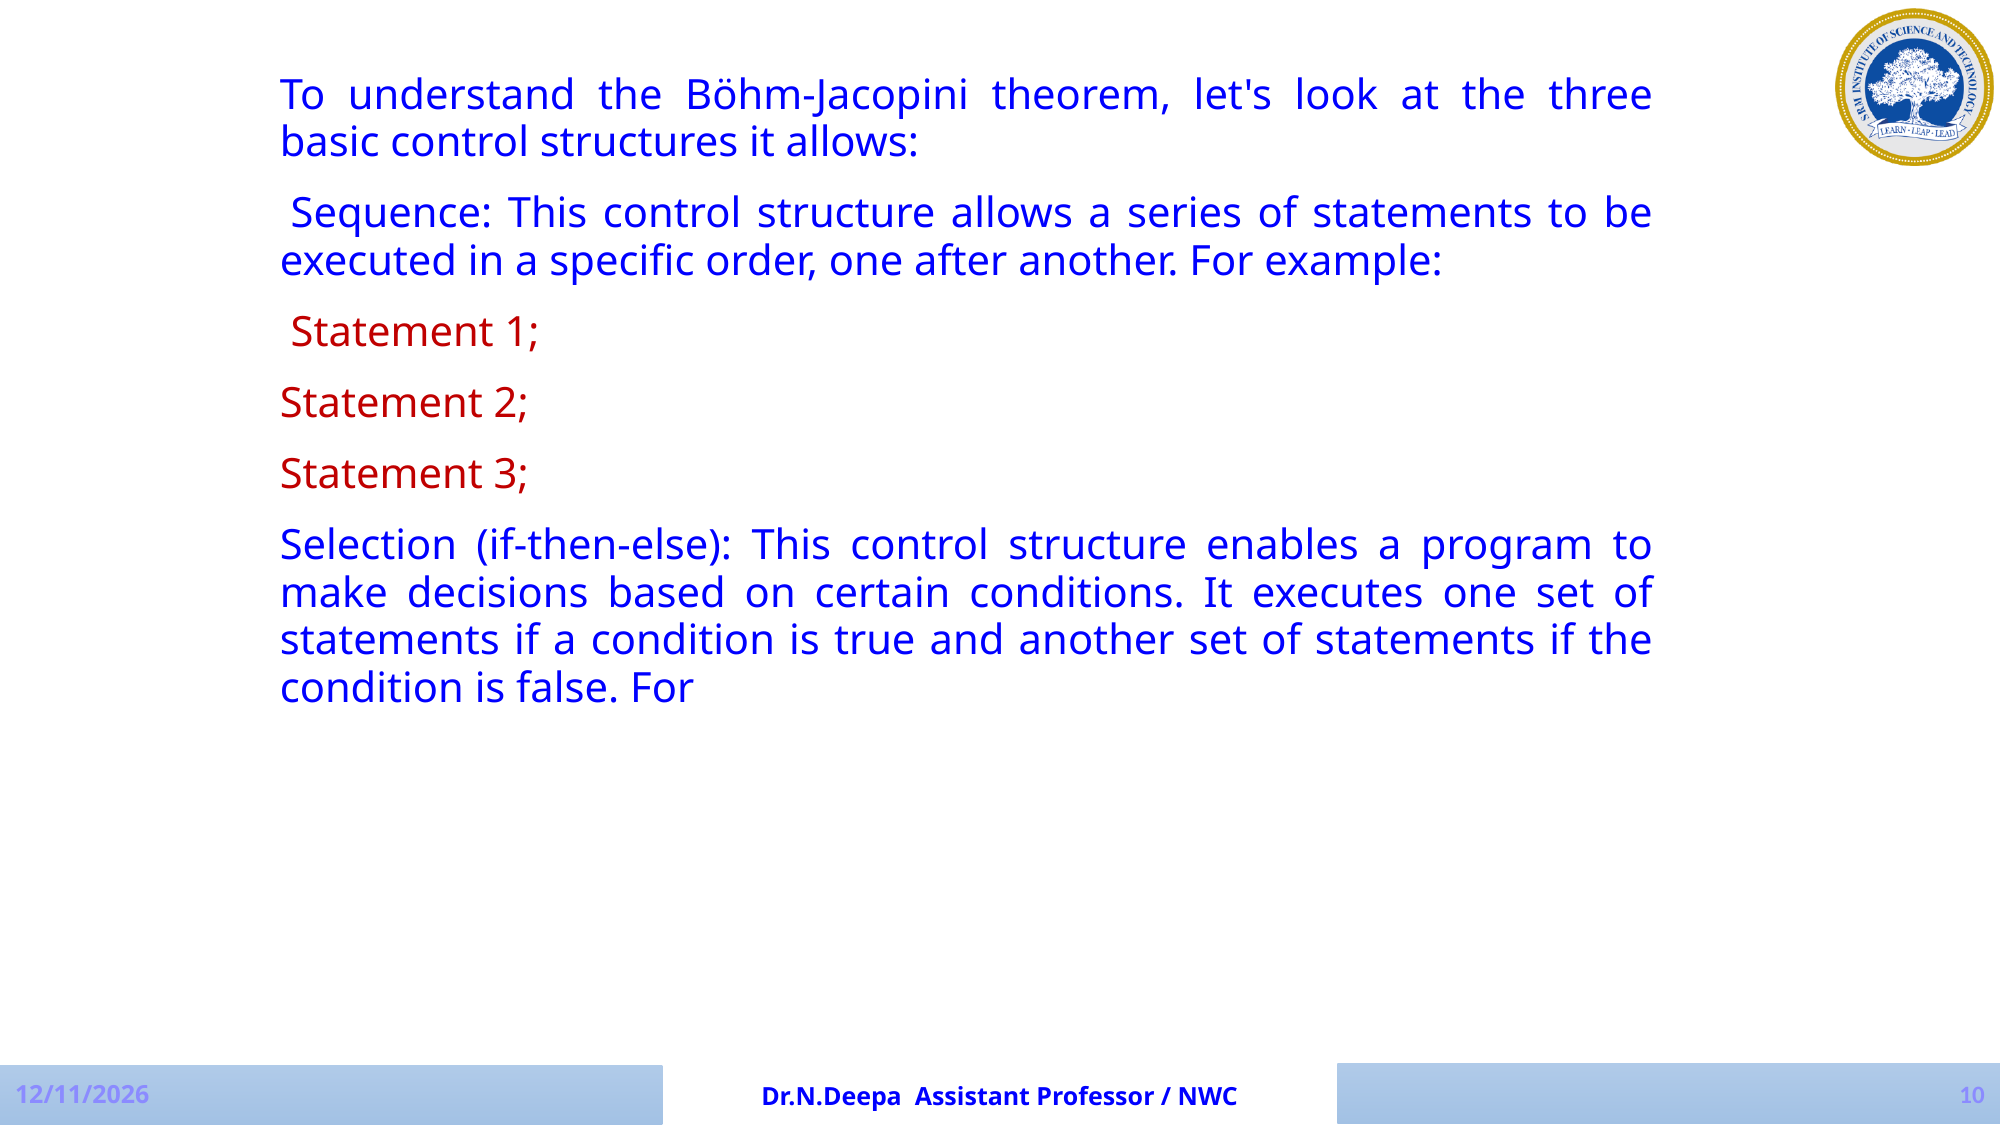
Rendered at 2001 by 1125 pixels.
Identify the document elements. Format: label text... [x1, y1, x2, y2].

list To understand the Böhm-Jacopini theorem, let's look at the three basic control structures it allows: Sequence: This control structure allows a series of statements to be executed in a specific order, one after another. For example: Statement 1; Statement 2; Statement 3; Selection (if-then-else): This control structure enables a program to make decisions based on certain conditions. It executes one set of statements if a condition is true and another set of statements if the condition is false. For [137, 63, 1863, 980]
footer Dr.N.Deepa Assistant Professor / NWC [662, 1065, 1338, 1125]
slide_number 10 [1337, 1063, 2000, 1124]
picture [1835, 8, 1994, 166]
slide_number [0, 1065, 662, 1125]
